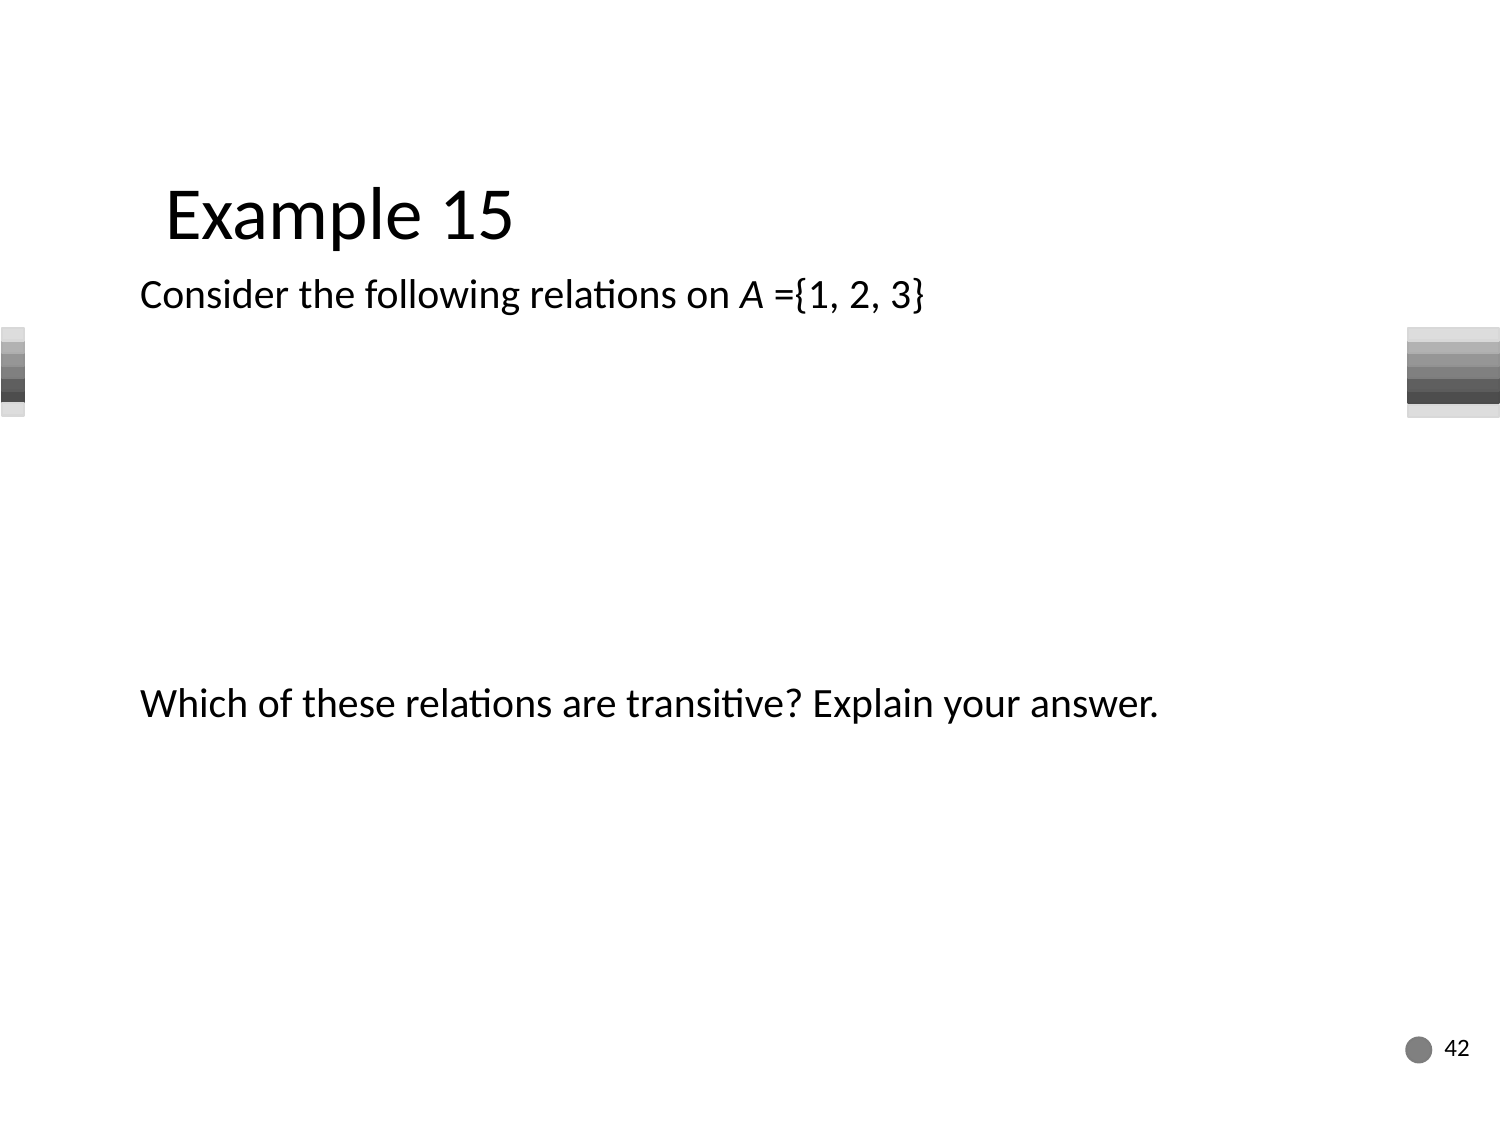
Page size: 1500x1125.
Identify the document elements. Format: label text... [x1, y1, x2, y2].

slide_number 42 [1429, 1009, 1500, 1085]
title Example 15 [150, 75, 1413, 263]
